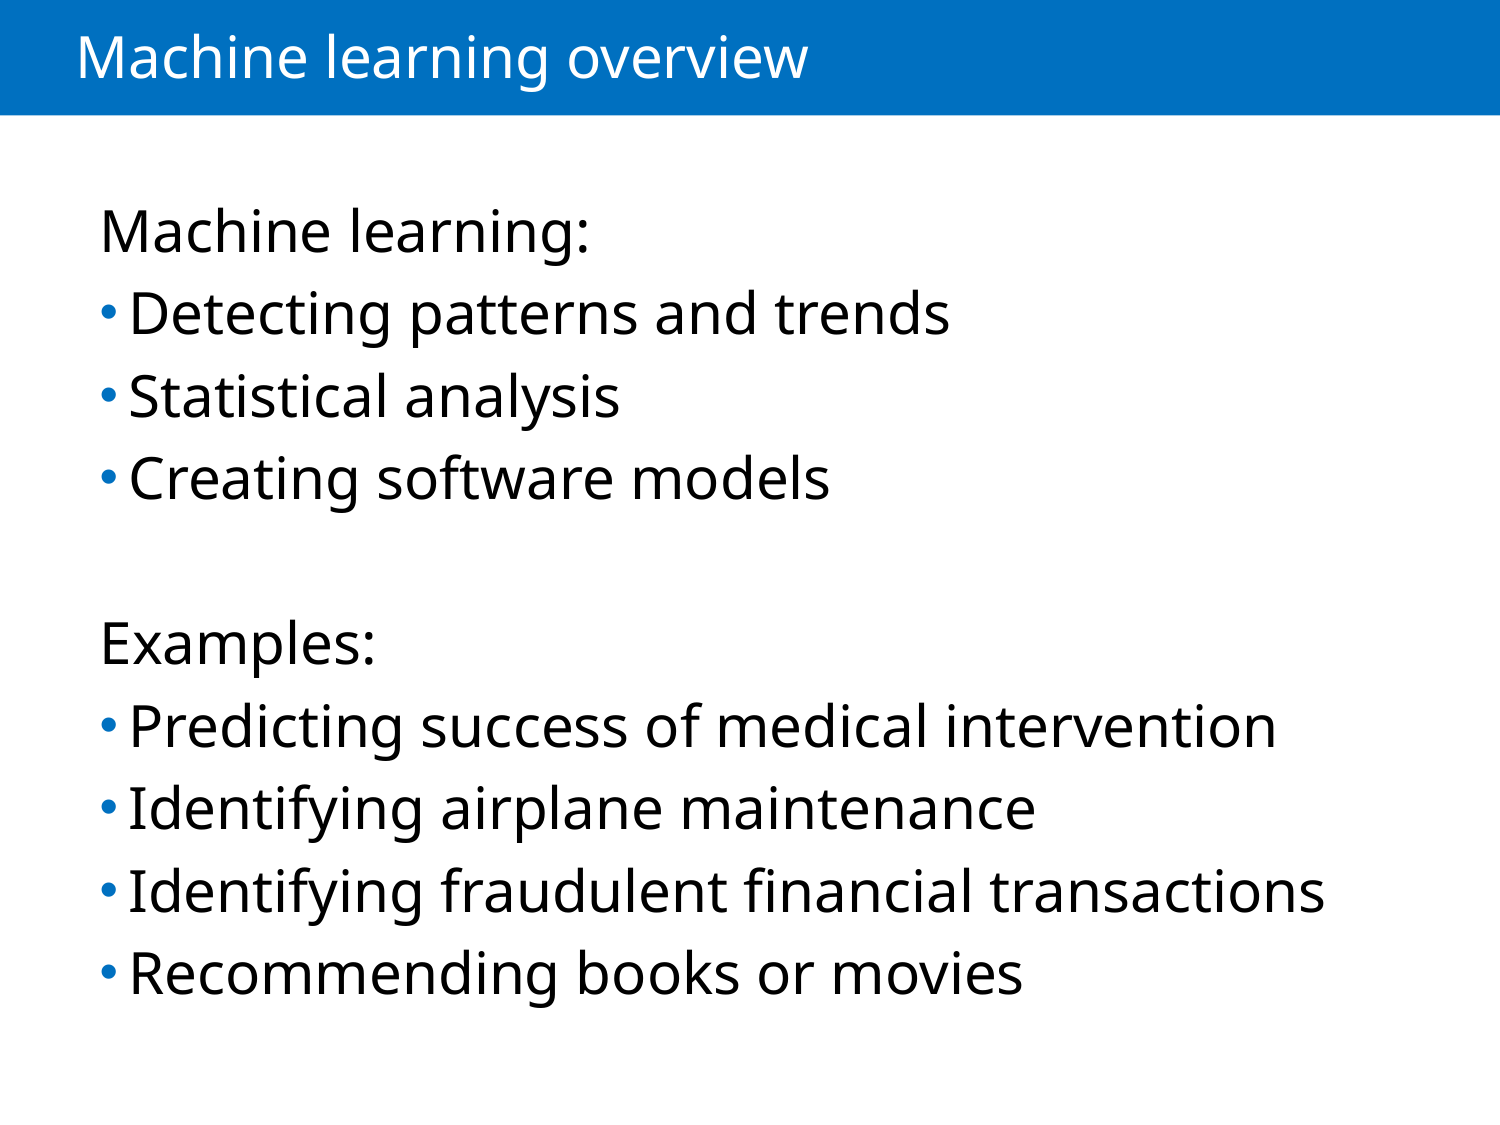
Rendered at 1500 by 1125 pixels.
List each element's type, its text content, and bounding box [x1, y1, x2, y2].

title Machine learning overview [75, 0, 1351, 122]
text_box Machine learning: Detecting patterns and trends Statistical analysis Creating software models Examples: Predicting success of medical intervention Identifying airplane maintenance Identifying fraudulent financial transactions Recommending books or movies [84, 186, 1417, 1031]
